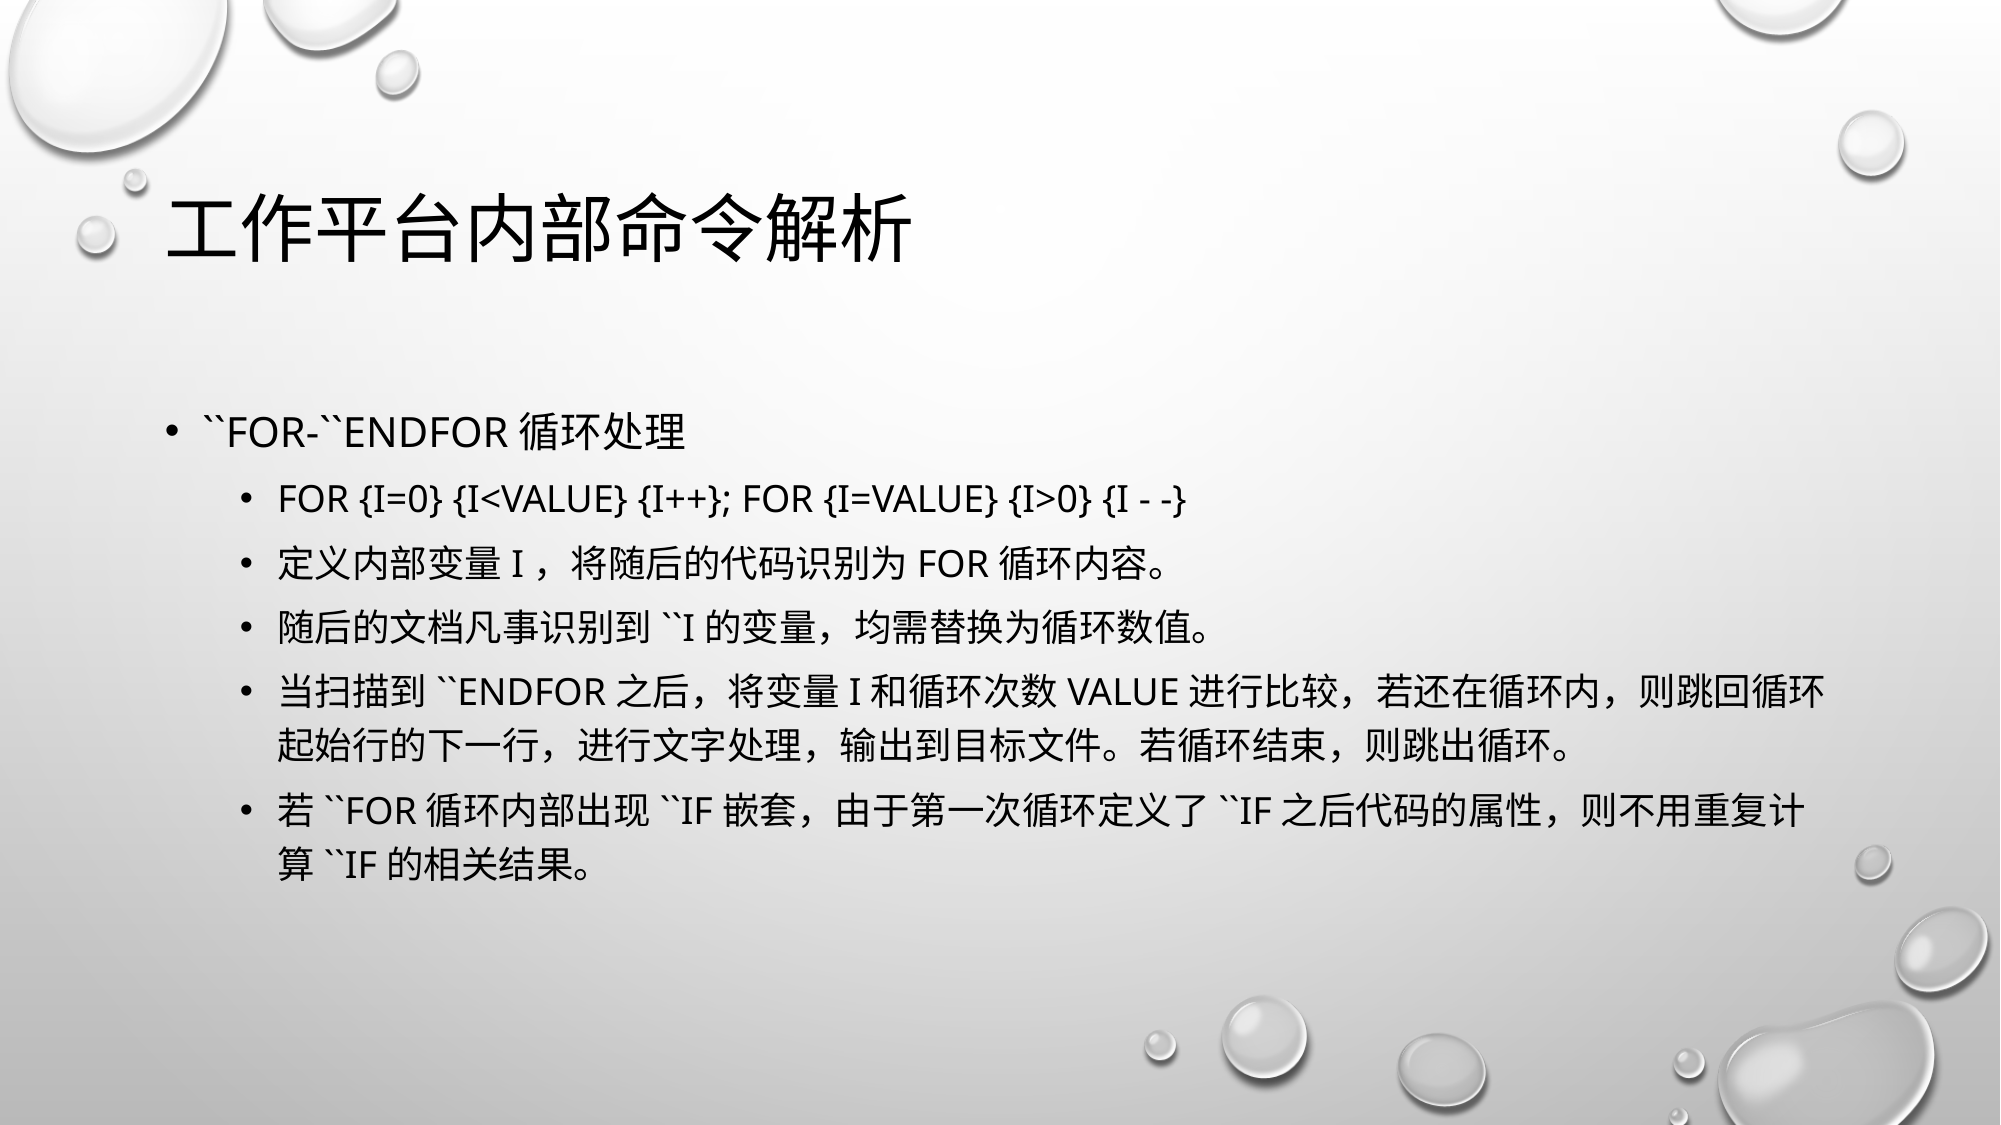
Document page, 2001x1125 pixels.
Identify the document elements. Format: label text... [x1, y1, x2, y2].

title 工作平台内部命令解析 [149, 101, 1851, 364]
picture [0, 0, 2000, 1125]
list ``For-``endfor循环处理 For {i=0} {i<value} {i++}; for {i=value} {i>0} {I - -} 定义内部变量I，将随后的代码识别为for循环内容。 随后的文档凡事识别到``I的变量，均需替换为循环数值。 当扫描到``endfor之后，将变量I和循环次数value进行比较，若还在循环内，则跳回循环起始行的下一行，进行文字处理，输出到目标文件。若循环结束，则跳出循环。 若``FOR循环内部出现``if嵌套，由于第一次循环定义了``if之后代码的属性，则不用重复计算``if的相关结果。 [149, 388, 1850, 950]
